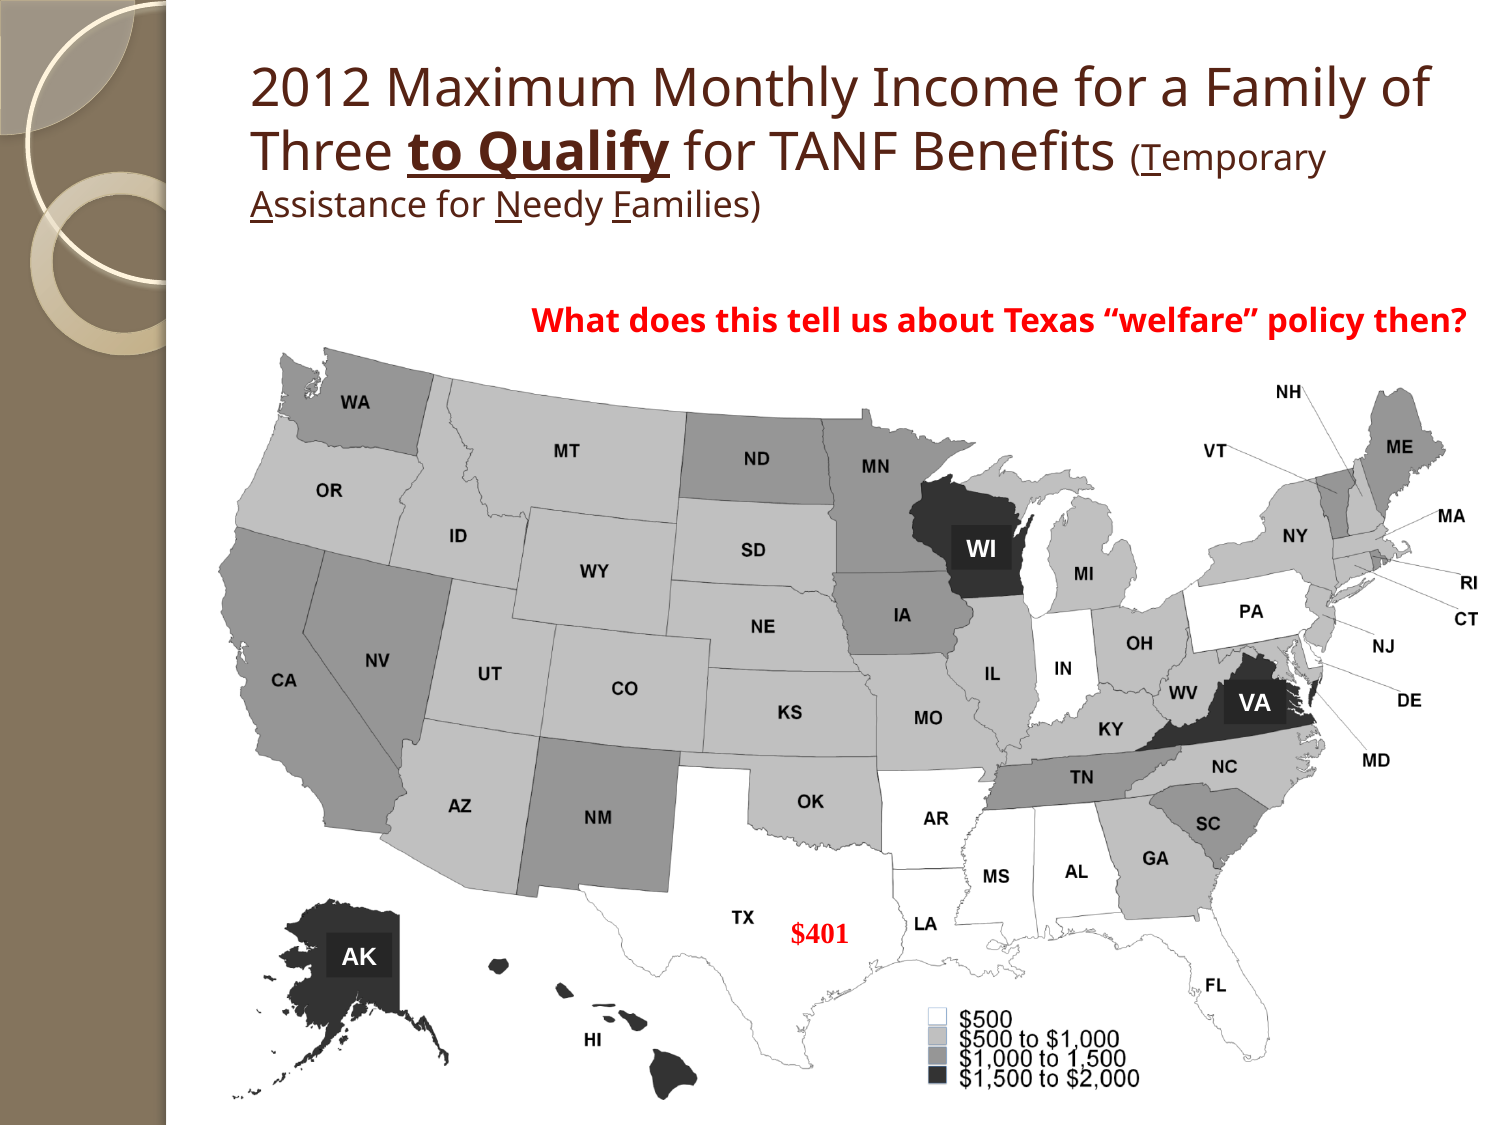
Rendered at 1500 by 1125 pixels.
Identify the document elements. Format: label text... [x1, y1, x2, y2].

text_box What does this tell us about Texas “welfare” policy then? [516, 291, 1484, 346]
title 2012 Maximum Monthly Income for a Family of Three to Qualify for TANF Benefits (Temporary Assistance for Needy Families) [235, 45, 1466, 233]
picture [218, 347, 1482, 1101]
